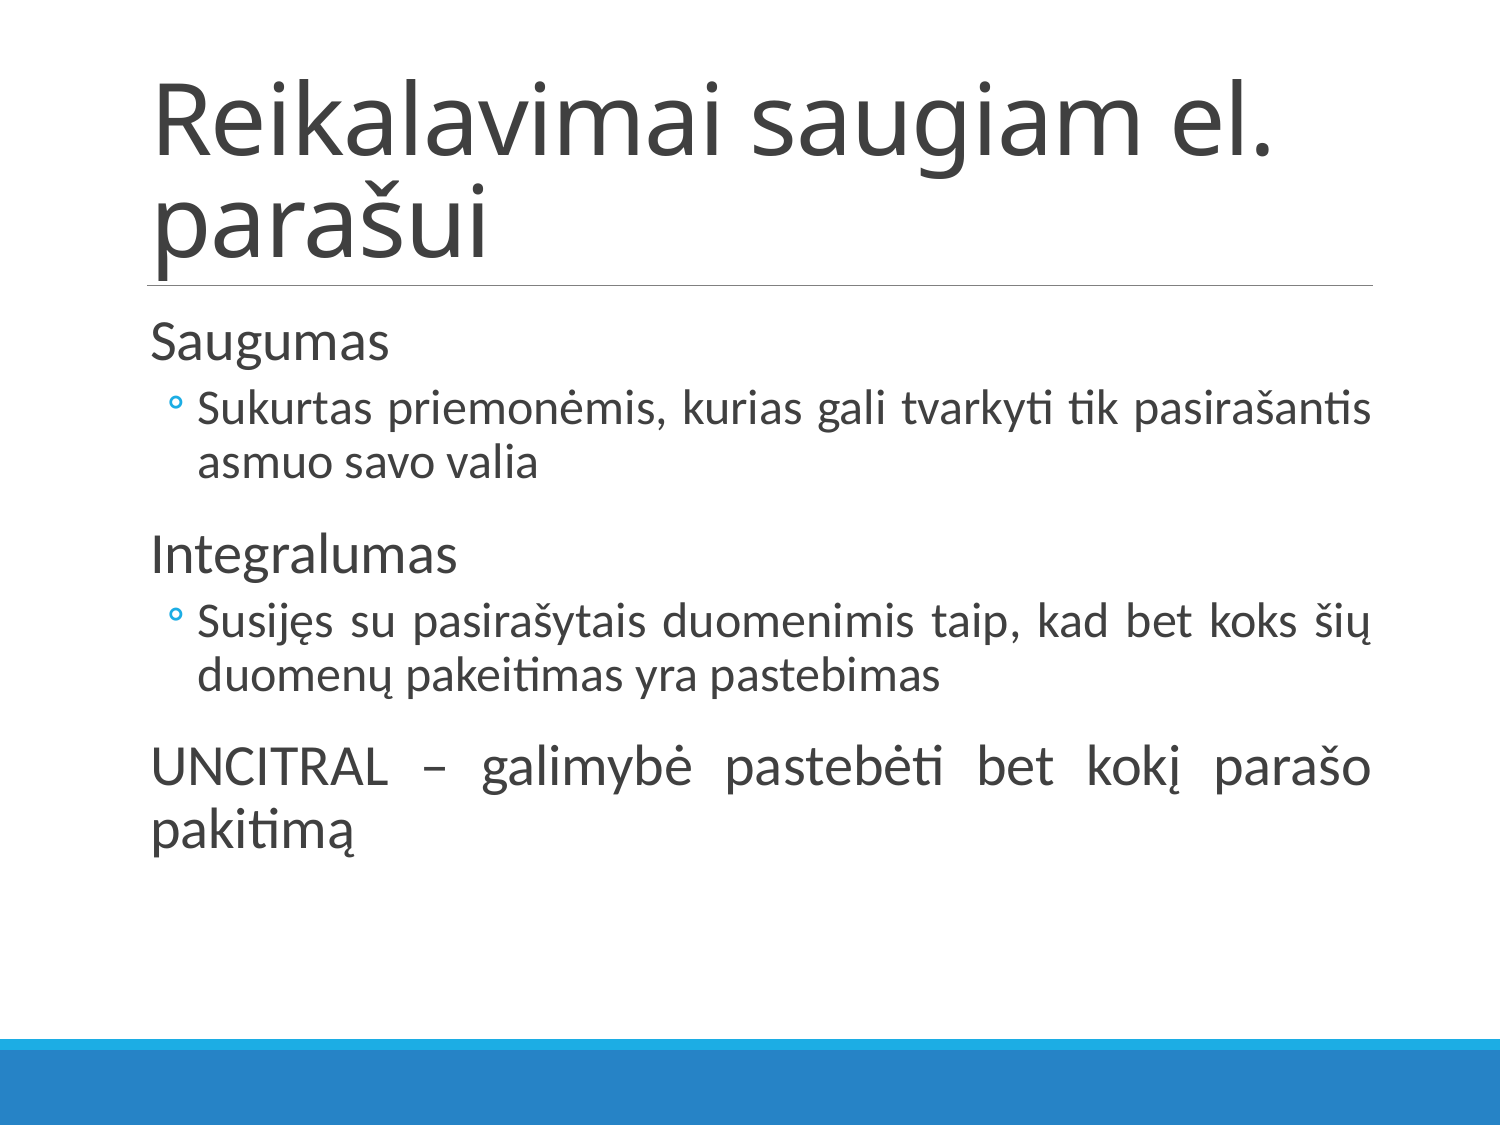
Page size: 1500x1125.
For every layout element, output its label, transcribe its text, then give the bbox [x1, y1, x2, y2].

list Saugumas Sukurtas priemonėmis, kurias gali tvarkyti tik pasirašantis asmuo savo valia Integralumas Susijęs su pasirašytais duomenimis taip, kad bet koks šių duomenų pakeitimas yra pastebimas UNCITRAL – galimybė pastebėti bet kokį parašo pakitimą [135, 302, 1373, 963]
title Reikalavimai saugiam el. parašui [135, 47, 1373, 285]
